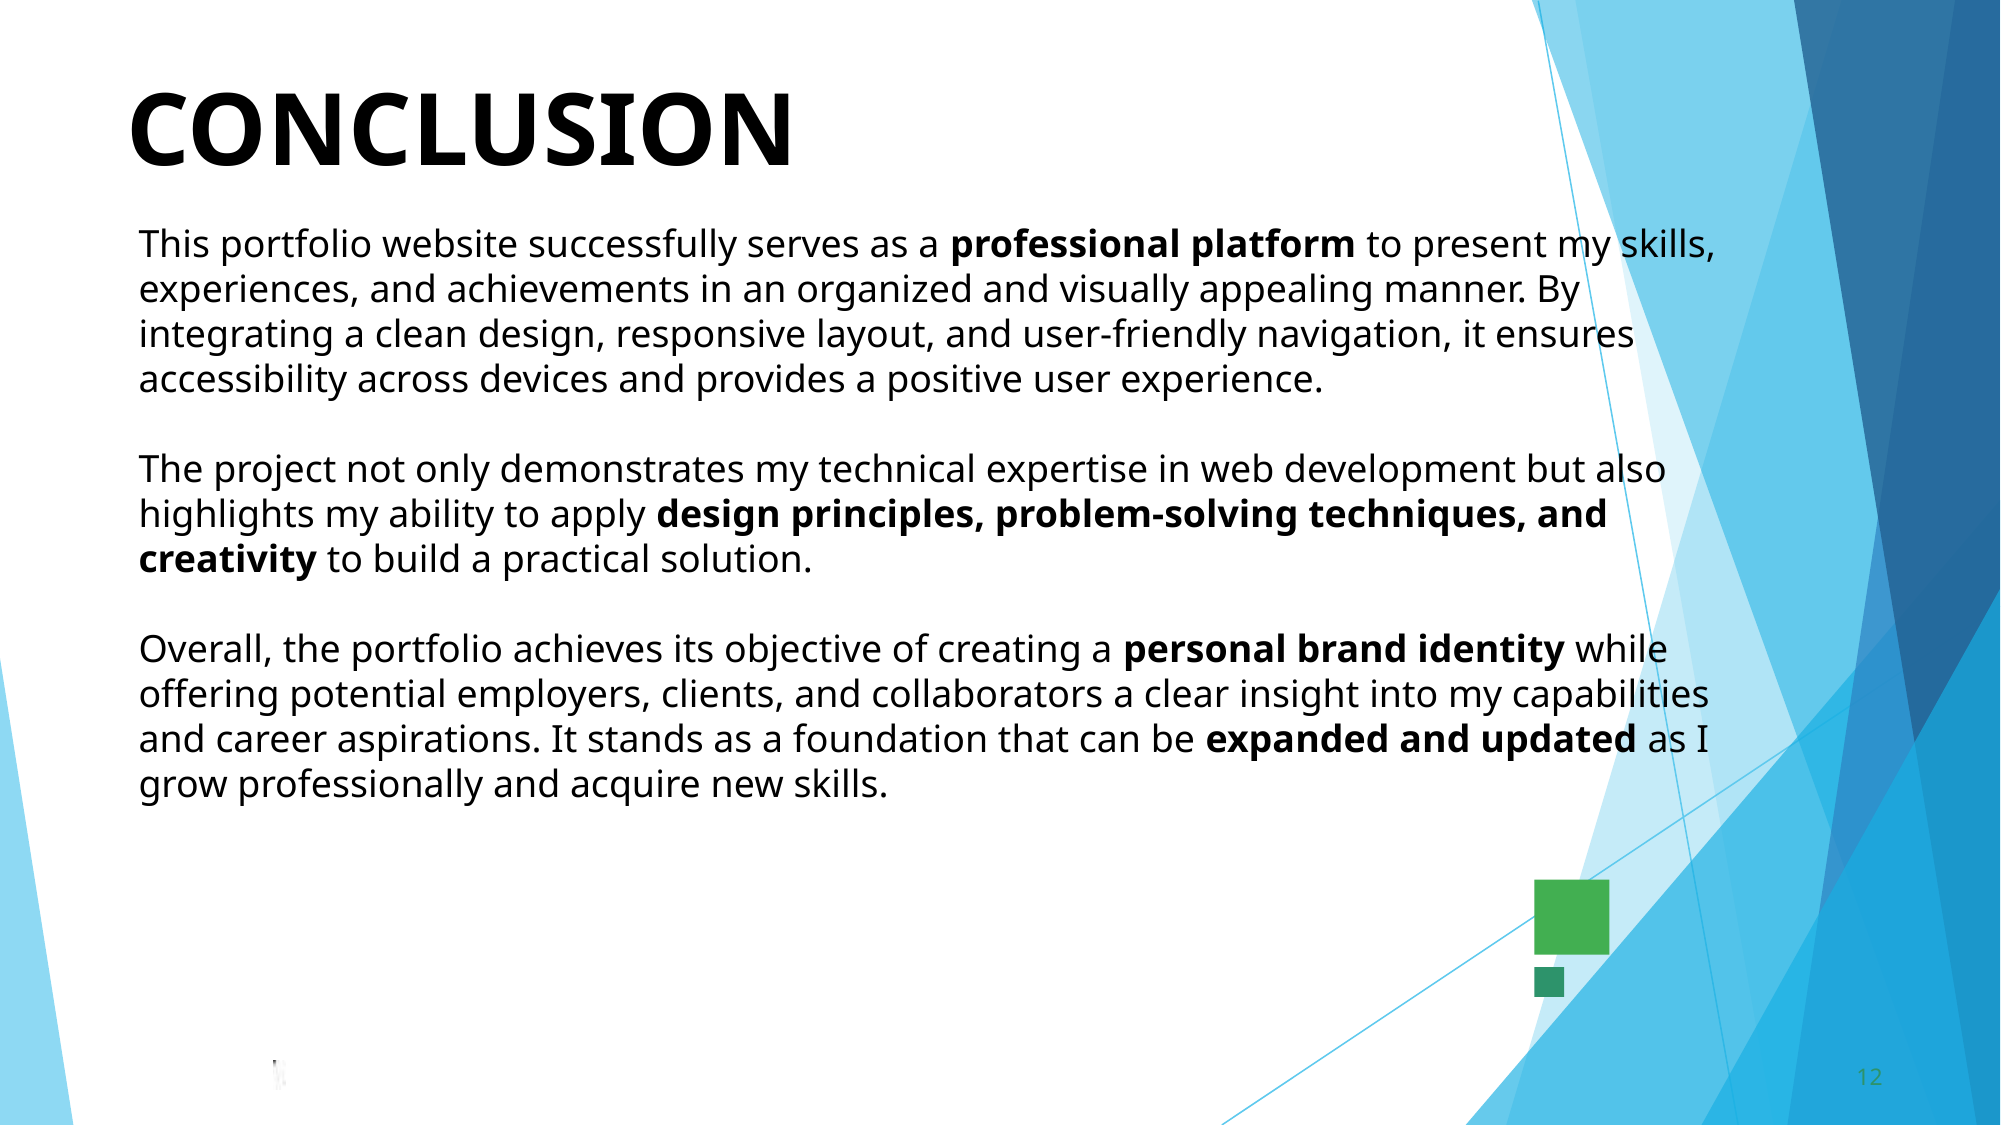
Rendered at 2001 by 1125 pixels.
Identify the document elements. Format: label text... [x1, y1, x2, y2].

picture [273, 1060, 286, 1090]
text_box 12 [1849, 1061, 1888, 1095]
text_box [1534, 967, 1565, 997]
text_box [1534, 879, 1610, 955]
title CONCLUSION [123, 62, 876, 212]
text_box This portfolio website successfully serves as a professional platform to present my skills, experiences, and achievements in an organized and visually appealing manner. By integrating a clean design, responsive layout, and user-friendly navigation, it ensures accessibility across devices and provides a positive user experience. The project not only demonstrates my technical expertise in web development but also highlights my ability to apply design principles, problem-solving techniques, and creativity to build a practical solution. Overall, the portfolio achieves its objective of creating a personal brand identity while offering potential employers, clients, and collaborators a clear insight into my capabilities and career aspirations. It stands as a foundation that can be expanded and updated as I grow professionally and acquire new skills. [123, 212, 1788, 813]
